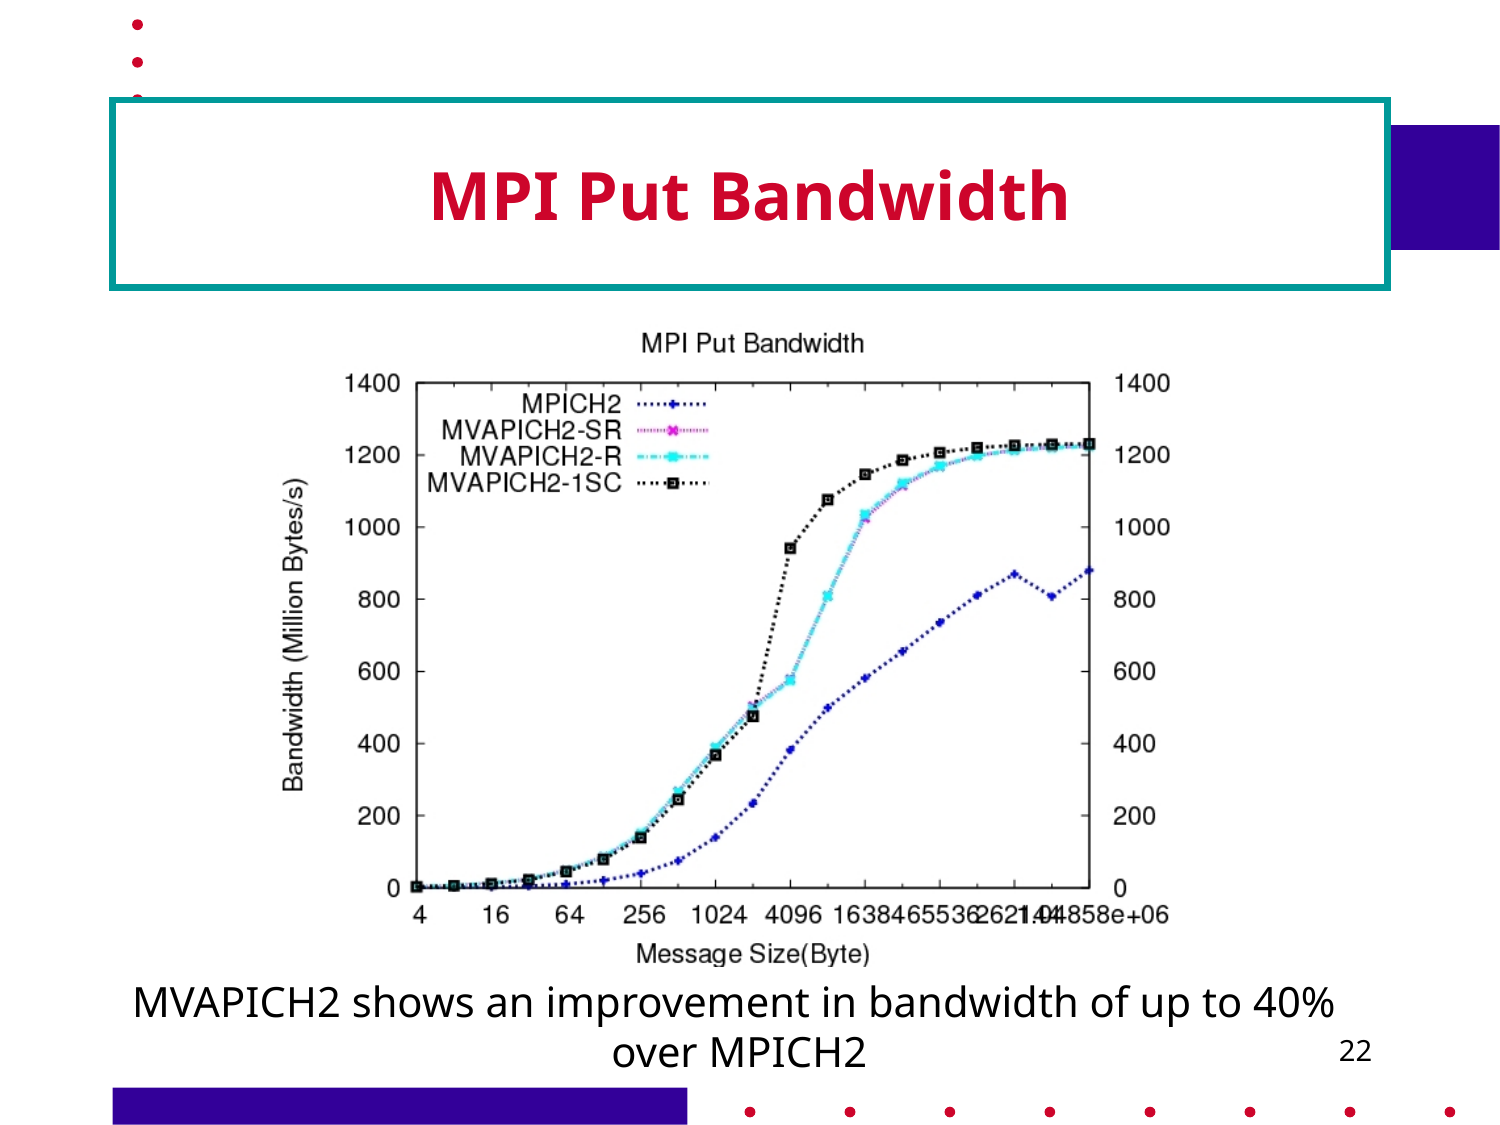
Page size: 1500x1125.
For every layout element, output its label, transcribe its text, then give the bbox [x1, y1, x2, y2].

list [267, 304, 1214, 967]
title MPI Put Bandwidth [109, 97, 1391, 291]
text_box MVAPICH2 shows an improvement in bandwidth of up to 40% over MPICH2 [117, 968, 1362, 1084]
slide_number 22 [1074, 1025, 1388, 1100]
